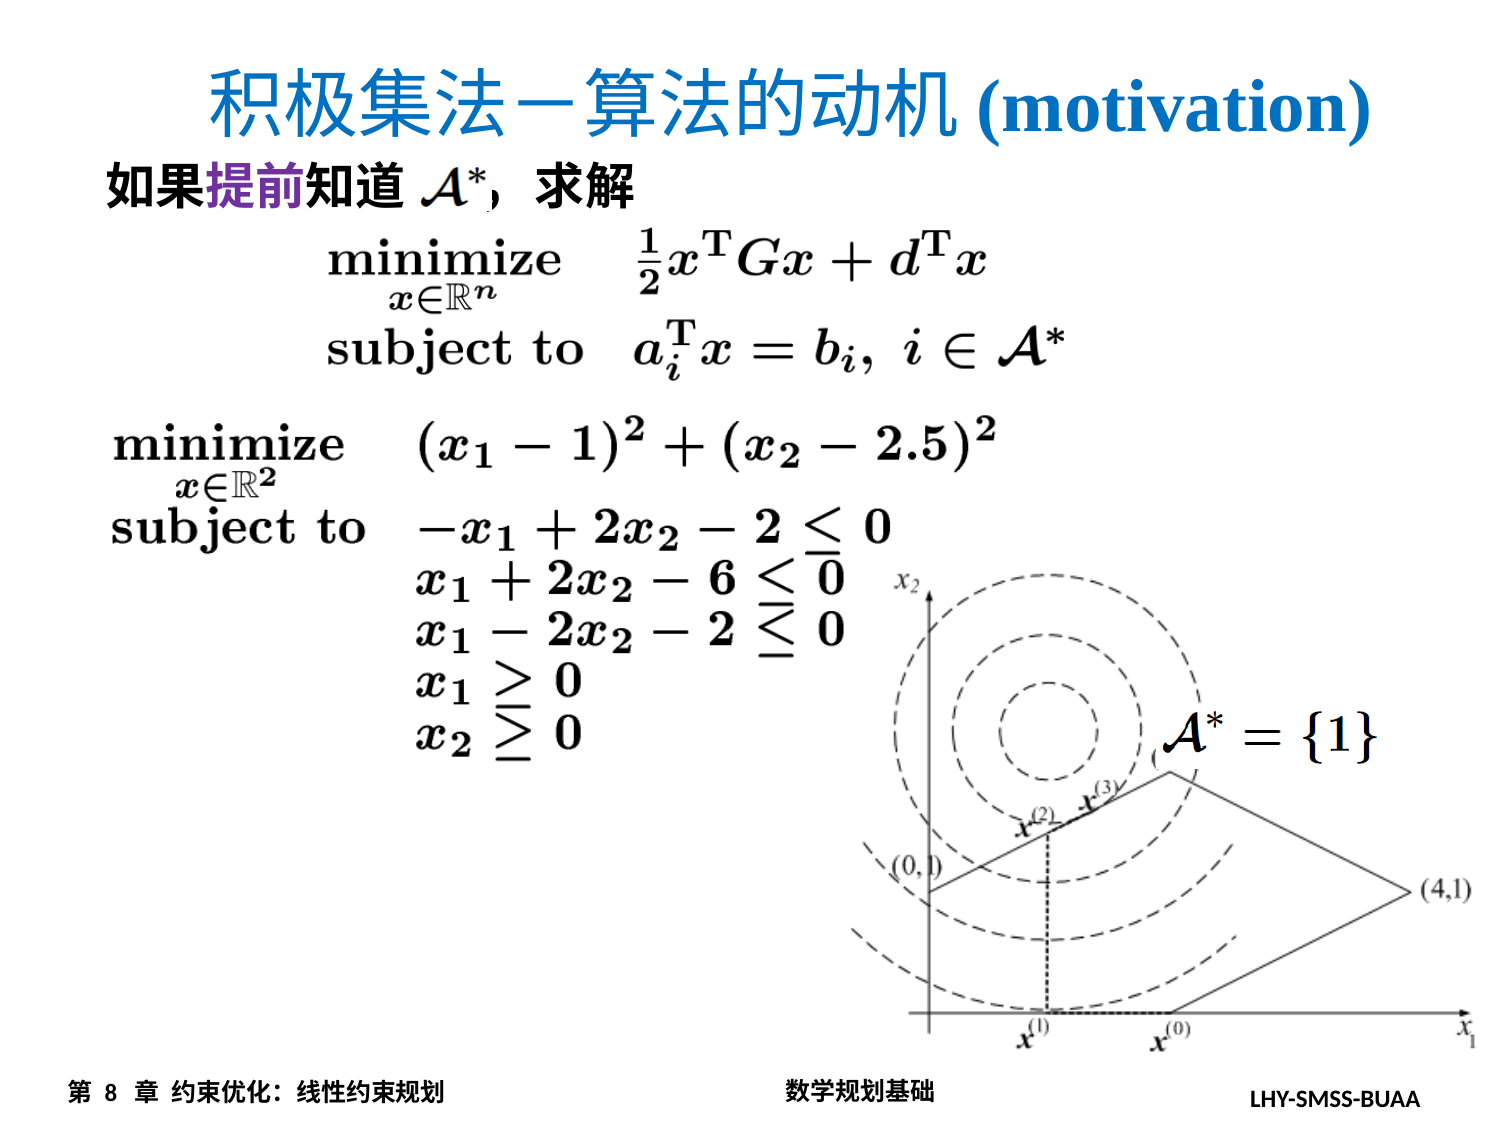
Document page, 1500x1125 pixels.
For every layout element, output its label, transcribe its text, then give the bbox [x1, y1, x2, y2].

text_box 积极集法－算法的动机(motivation) [181, 33, 1400, 155]
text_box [90, 138, 722, 225]
picture [323, 222, 1067, 384]
picture [107, 412, 1479, 1060]
